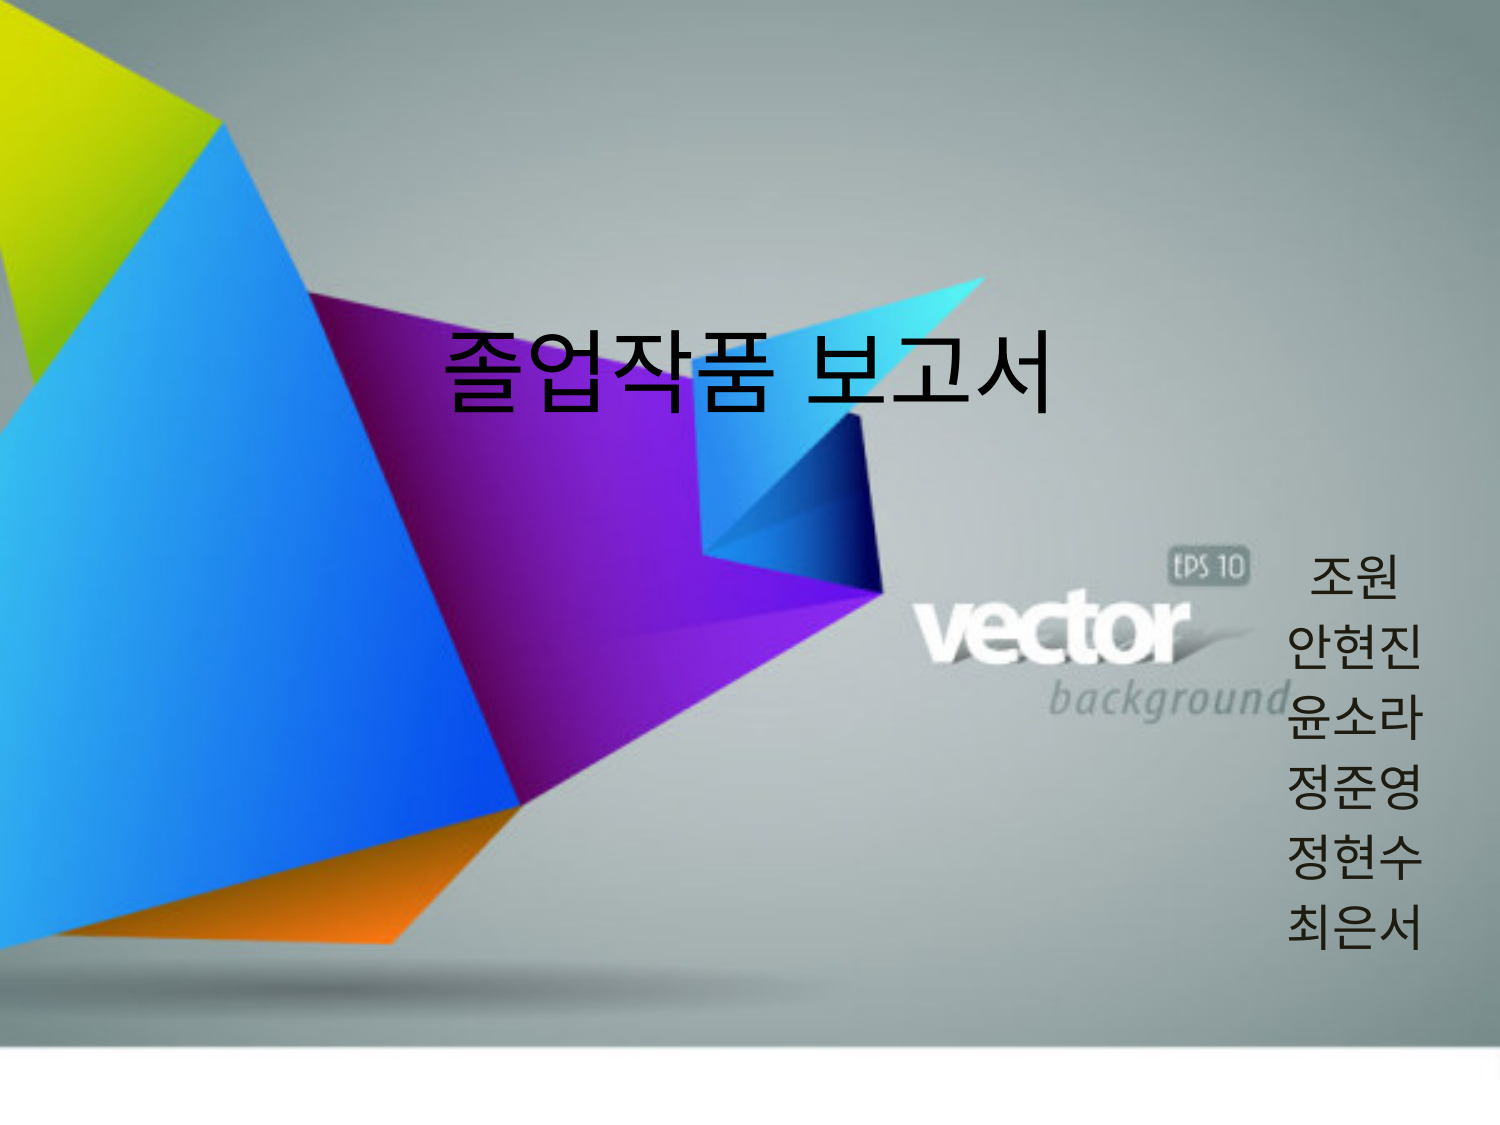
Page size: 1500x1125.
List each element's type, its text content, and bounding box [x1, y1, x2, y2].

title 졸업작품 보고서 [112, 149, 1388, 591]
subtitle 조원 안현진 윤소라 정준영 정현수 최은서 [1210, 538, 1500, 1094]
picture [0, 0, 1500, 1125]
